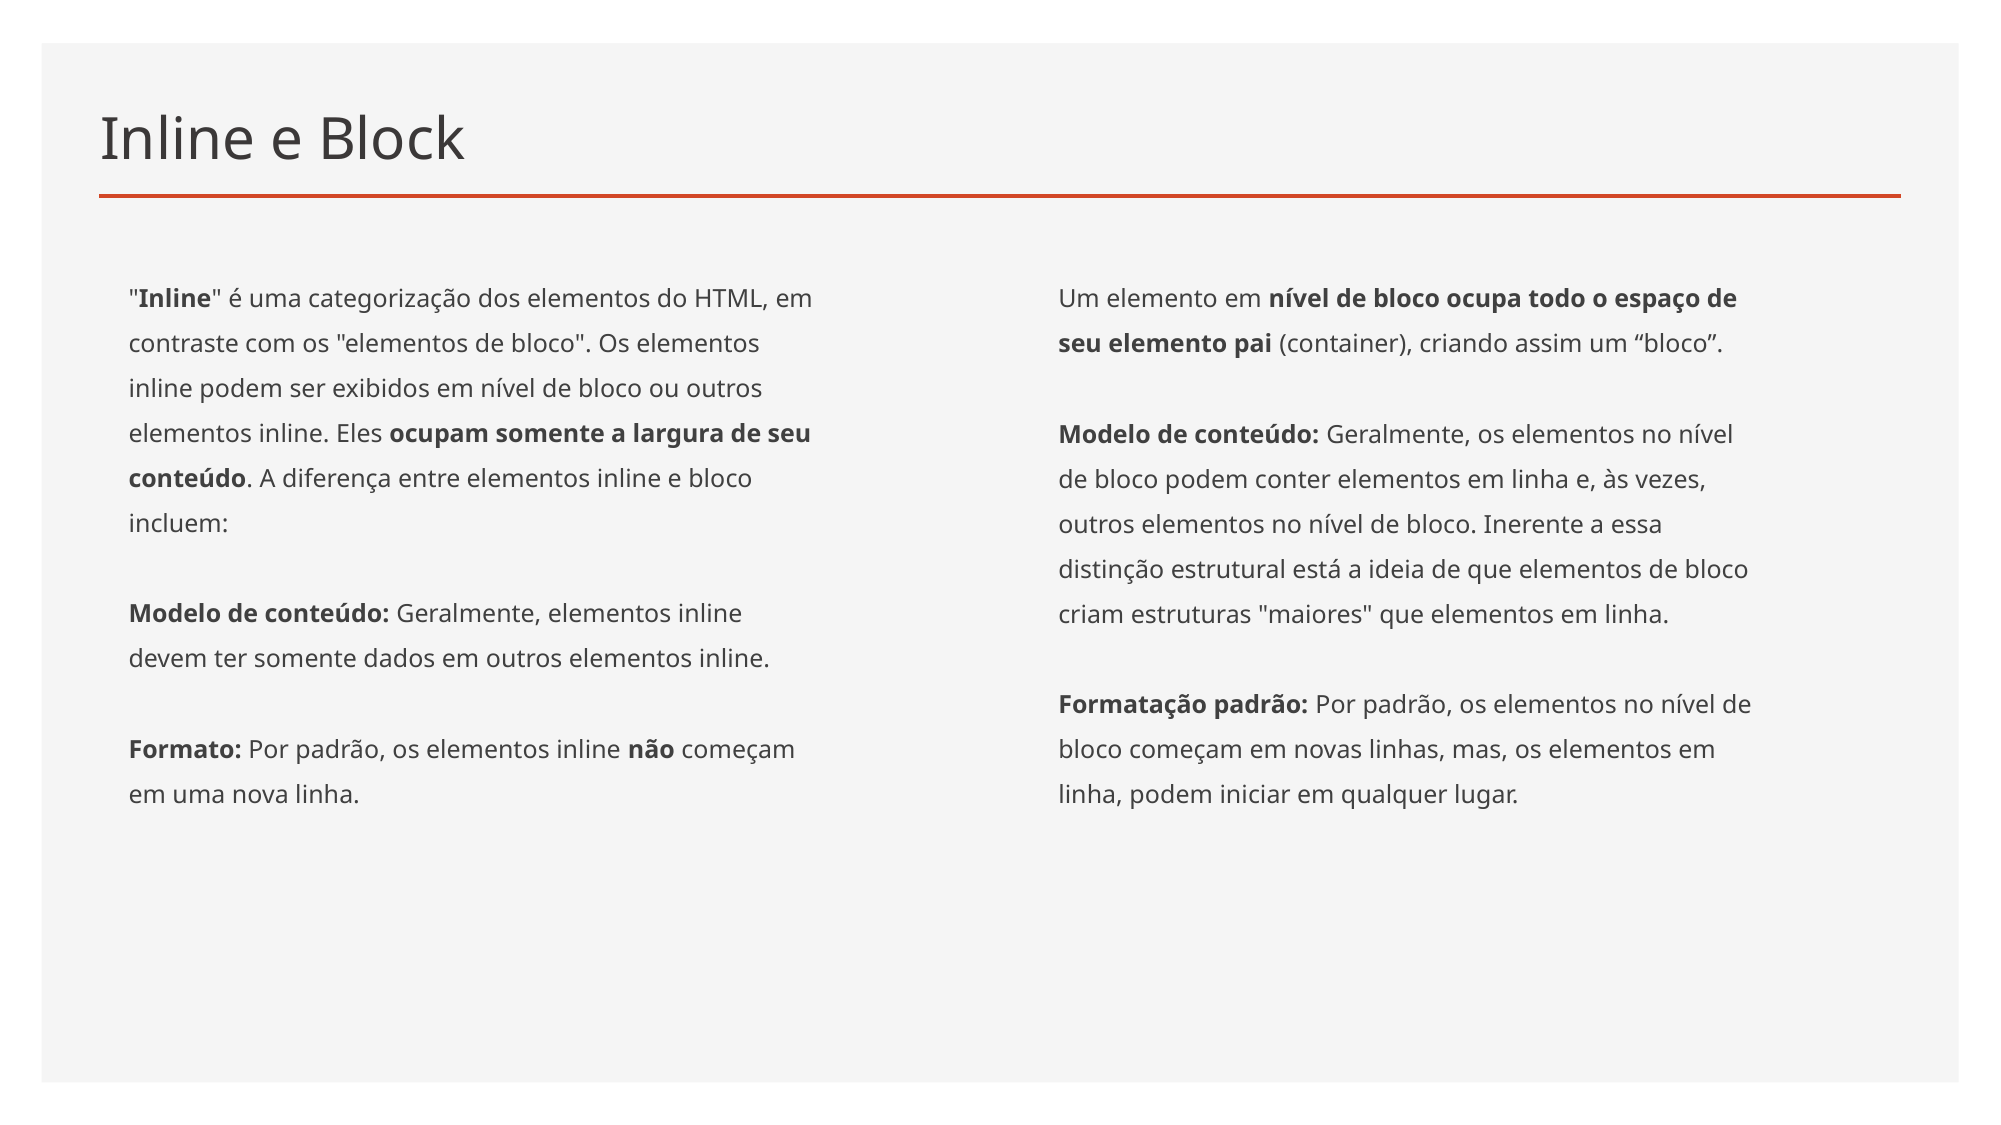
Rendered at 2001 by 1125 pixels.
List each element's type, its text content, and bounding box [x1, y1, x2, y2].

text_box "Inline" é uma categorização dos elementos do HTML, em contraste com os "elementos de bloco". Os elementos inline podem ser exibidos em nível de bloco ou outros elementos inline. Eles ocupam somente a largura de seu conteúdo. A diferença entre elementos inline e bloco incluem: Modelo de conteúdo: Geralmente, elementos inline devem ter somente dados em outros elementos inline. Formato: Por padrão, os elementos inline não começam em uma nova linha. [113, 260, 838, 1062]
title Inline e Block [85, 73, 1214, 179]
list Um elemento em nível de bloco ocupa todo o espaço de seu elemento pai (container), criando assim um “bloco”. Modelo de conteúdo: Geralmente, os elementos no nível de bloco podem conter elementos em linha e, às vezes, outros elementos no nível de bloco. Inerente a essa distinção estrutural está a ideia de que elementos de bloco criam estruturas "maiores" que elementos em linha. Formatação padrão: Por padrão, os elementos no nível de bloco começam em novas linhas, mas, os elementos em linha, podem iniciar em qualquer lugar. [1043, 260, 1768, 1063]
